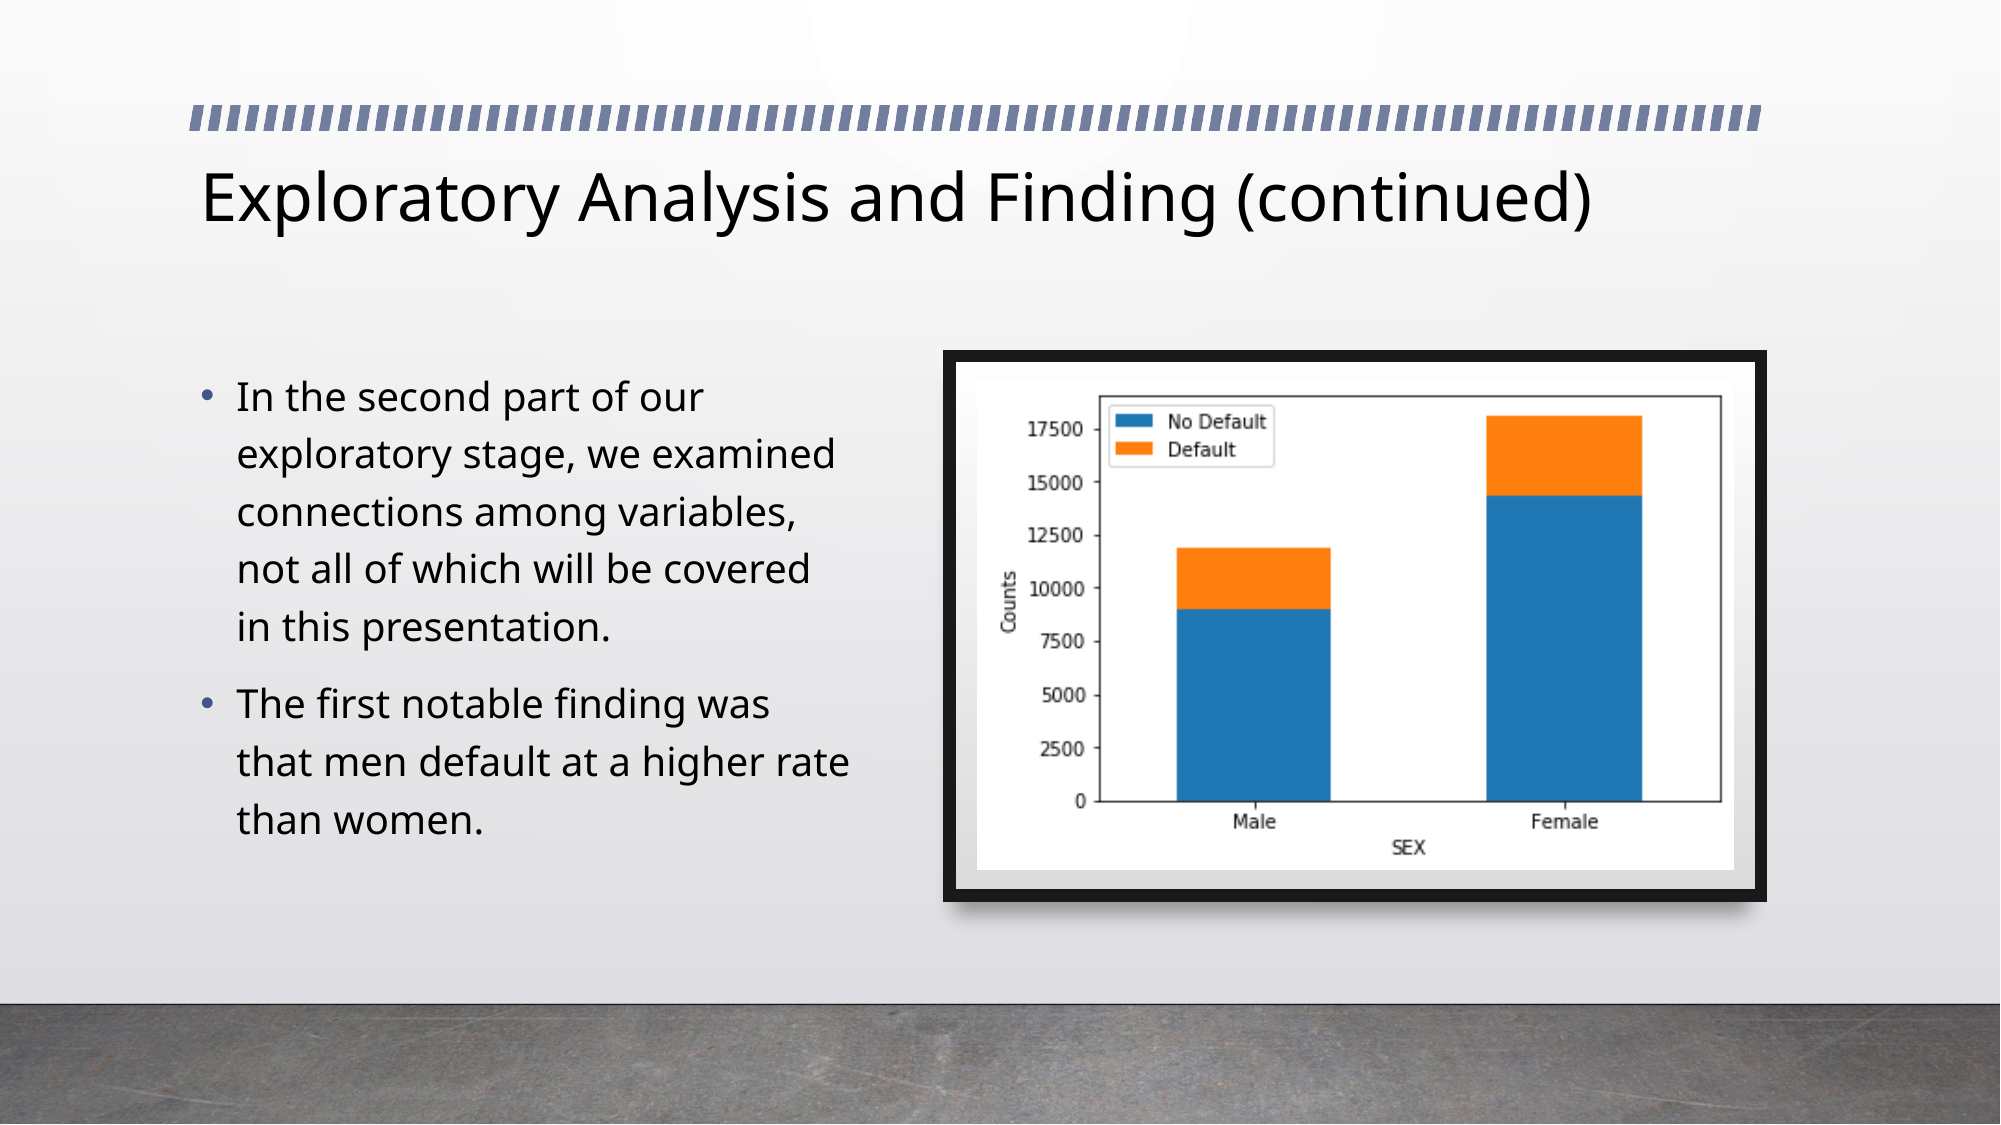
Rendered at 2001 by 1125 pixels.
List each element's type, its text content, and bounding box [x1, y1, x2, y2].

picture [976, 379, 1735, 870]
list In the second part of our exploratory stage, we examined connections among variables, not all of which will be covered in this presentation. The first notable finding was that men default at a higher rate than women. [185, 354, 868, 897]
title Exploratory Analysis and Finding (continued) [185, 156, 1761, 329]
picture [0, 1004, 2000, 1124]
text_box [949, 353, 1762, 897]
